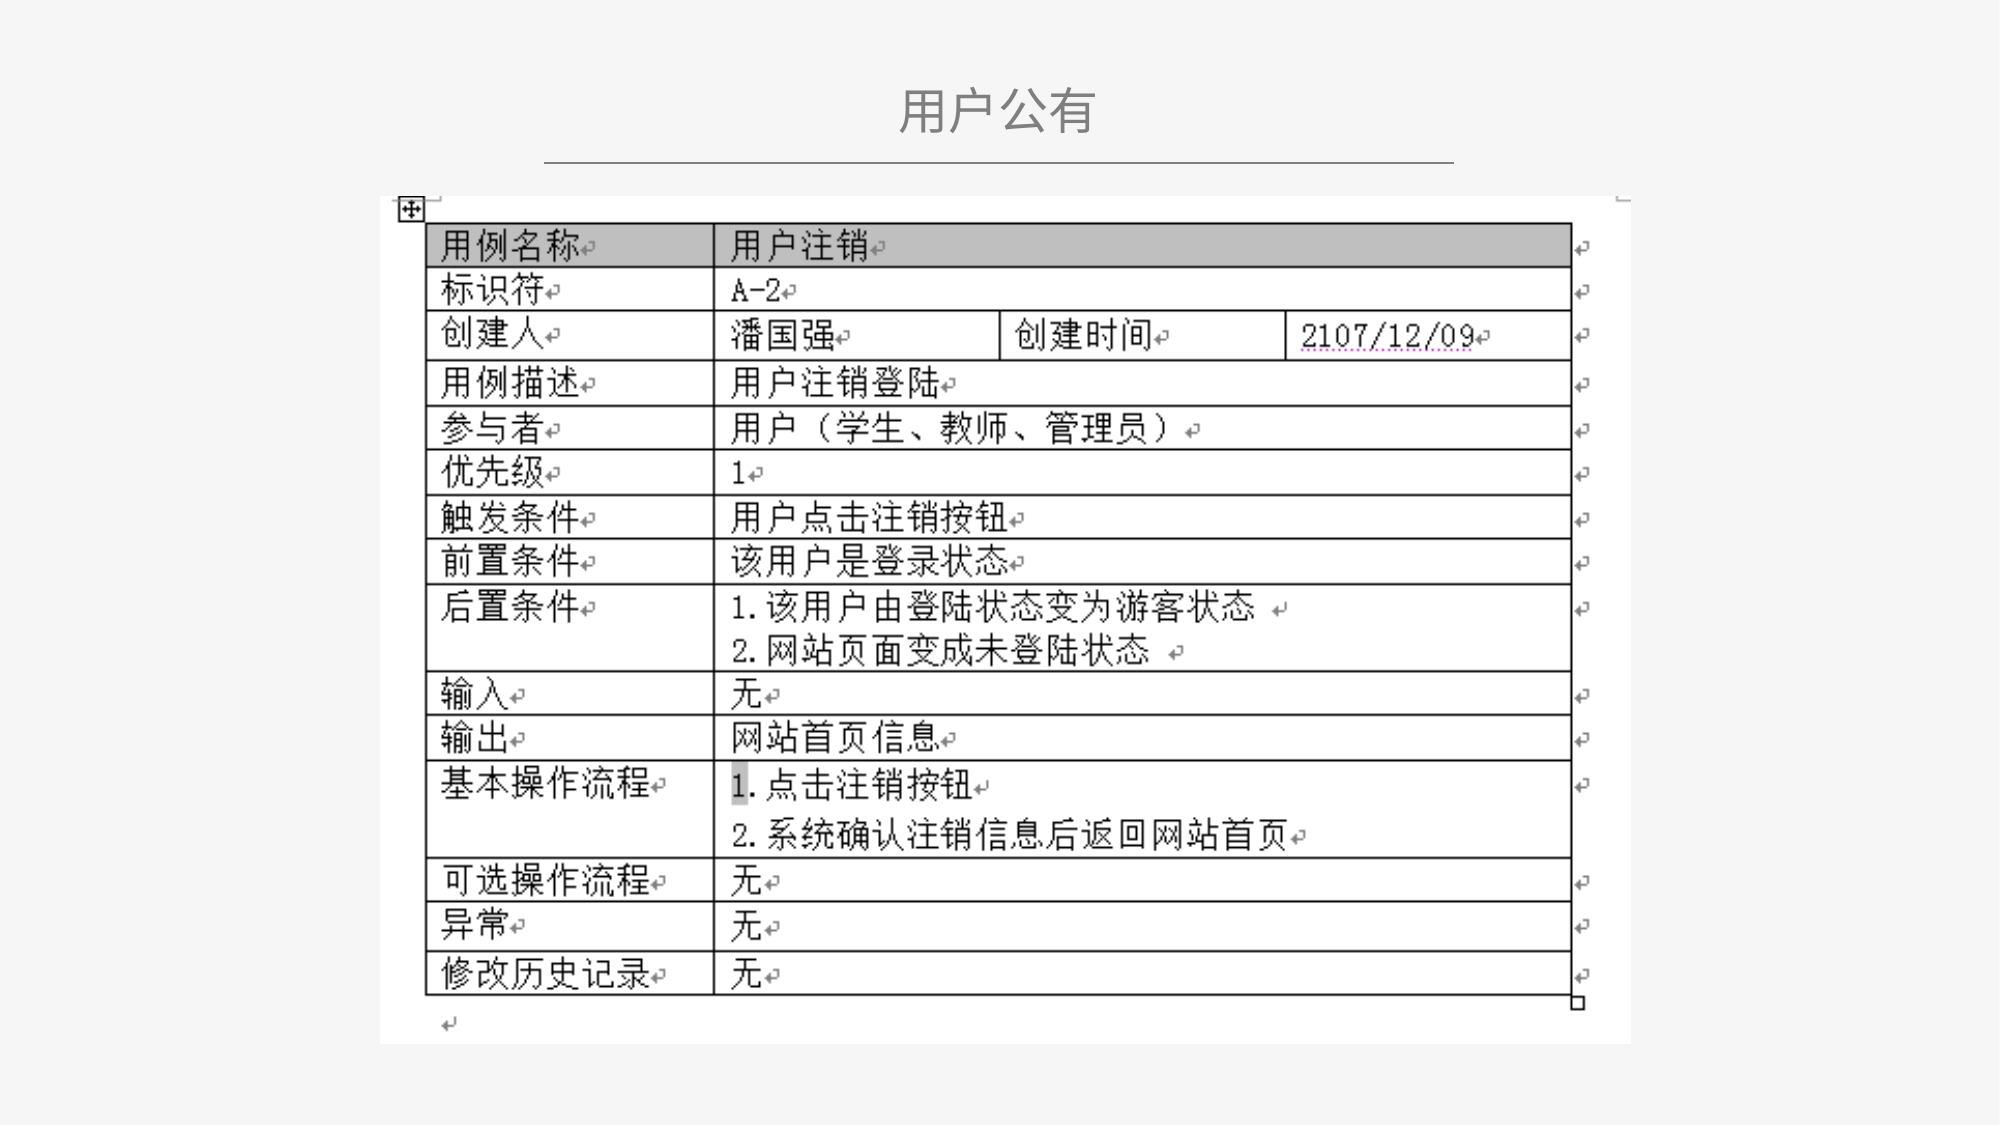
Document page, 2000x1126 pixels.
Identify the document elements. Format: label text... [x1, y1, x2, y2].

text_box 用户公有 [582, 79, 1416, 140]
picture [379, 196, 1632, 1044]
